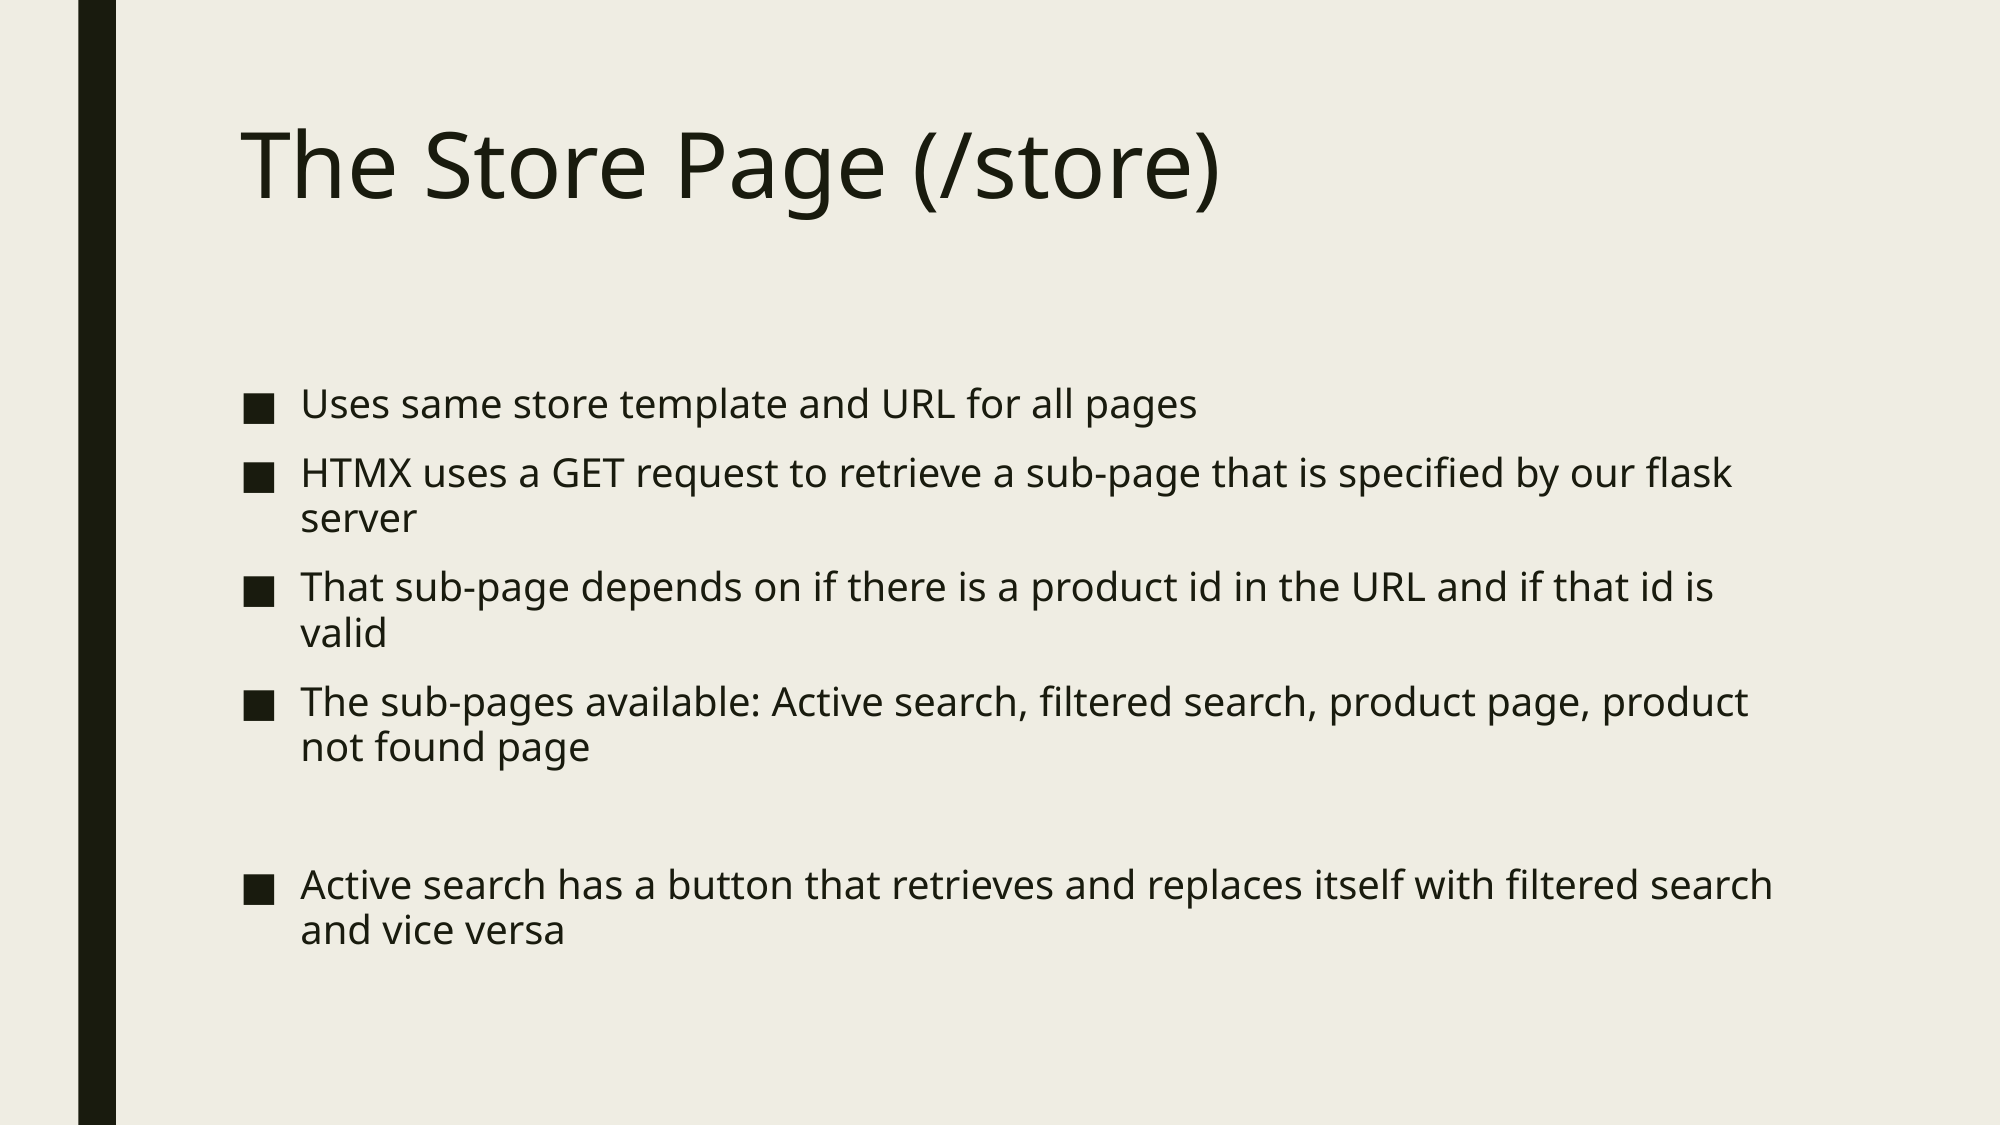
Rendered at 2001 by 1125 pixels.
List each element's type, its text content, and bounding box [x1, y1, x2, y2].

title The Store Page (/store) [225, 112, 1800, 357]
list Uses same store template and URL for all pages HTMX uses a GET request to retrieve a sub-page that is specified by our flask server That sub-page depends on if there is a product id in the URL and if that id is valid The sub-pages available: Active search, filtered search, product page, product not found page Active search has a button that retrieves and replaces itself with filtered search and vice versa [225, 375, 1800, 963]
